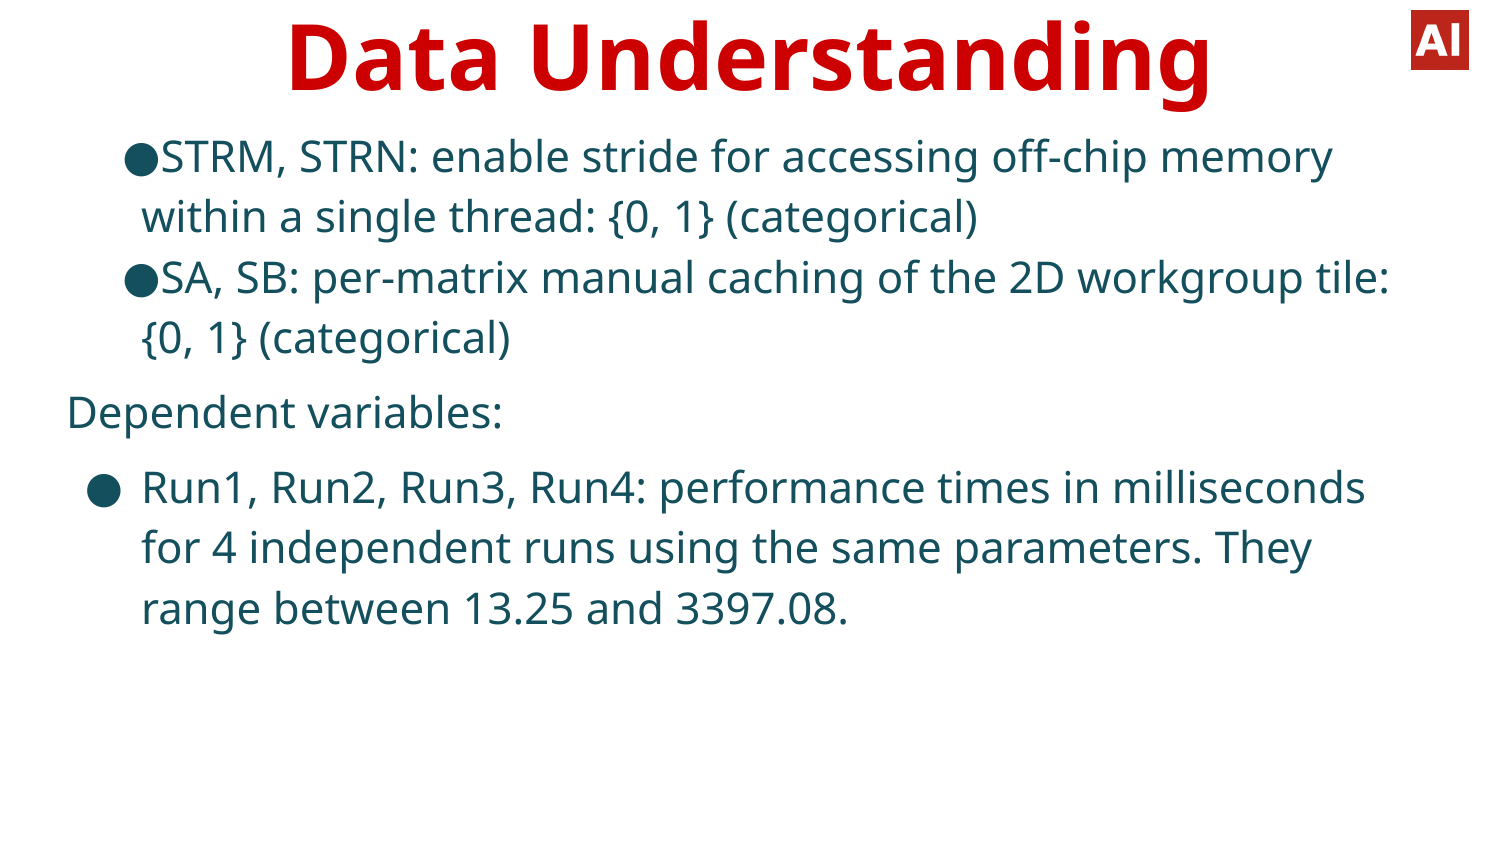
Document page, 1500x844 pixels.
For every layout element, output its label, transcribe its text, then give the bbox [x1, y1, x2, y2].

picture [1411, 10, 1469, 70]
title Data Understanding STRM, STRN: enable stride for accessing off-chip memory within a single thread: {0, 1} (categorical) SA, SB: per-matrix manual caching of the 2D workgroup tile: {0, 1} (categorical) Dependent variables: Run1, Run2, Run3, Run4: performance times in milliseconds for 4 independent runs using the same parameters. They range between 13.25 and 3397.08. [51, 122, 1449, 716]
